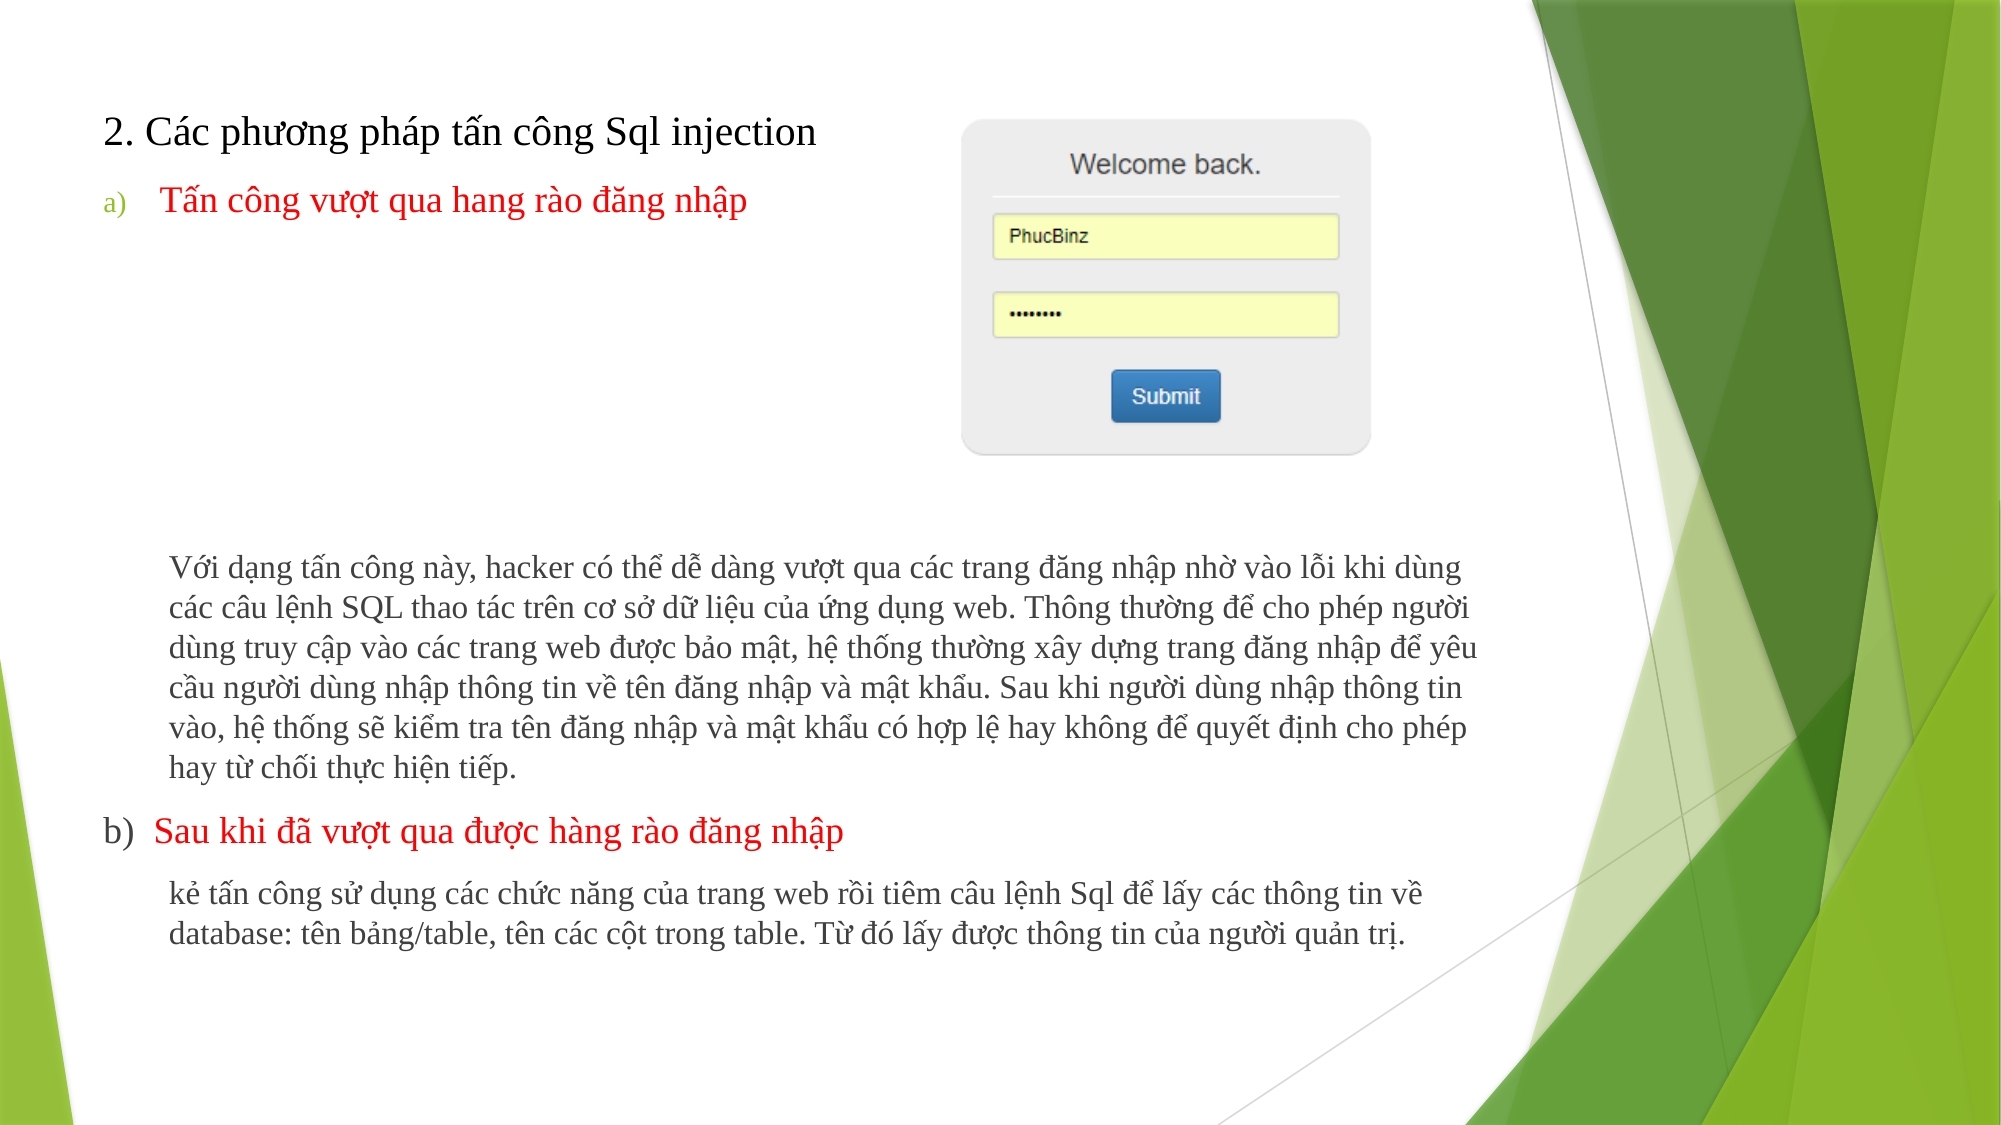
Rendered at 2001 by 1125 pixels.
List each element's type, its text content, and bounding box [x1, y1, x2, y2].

picture [826, 95, 1498, 521]
list 2. Các phương pháp tấn công Sql injection Tấn công vượt qua hang rào đăng nhập Với dạng tấn công này, hacker có thể dễ dàng vượt qua các trang đăng nhập nhờ vào lỗi khi dùng các câu lệnh SQL thao tác trên cơ sở dữ liệu của ứng dụng web. Thông thường để cho phép người dùng truy cập vào các trang web được bảo mật, hệ thống thường xây dựng trang đăng nhập để yêu cầu người dùng nhập thông tin về tên đăng nhập và mật khẩu. Sau khi người dùng nhập thông tin vào, hệ thống sẽ kiểm tra tên đăng nhập và mật khẩu có hợp lệ hay không để quyết định cho phép hay từ chối thực hiện tiếp. b) Sau khi đã vượt qua được hàng rào đăng nhập kẻ tấn công sử dụng các chức năng của trang web rồi tiêm câu lệnh Sql để lấy các thông tin về database: tên bảng/table, tên các cột trong table. Từ đó lấy được thông tin của người quản trị. [88, 96, 1522, 991]
